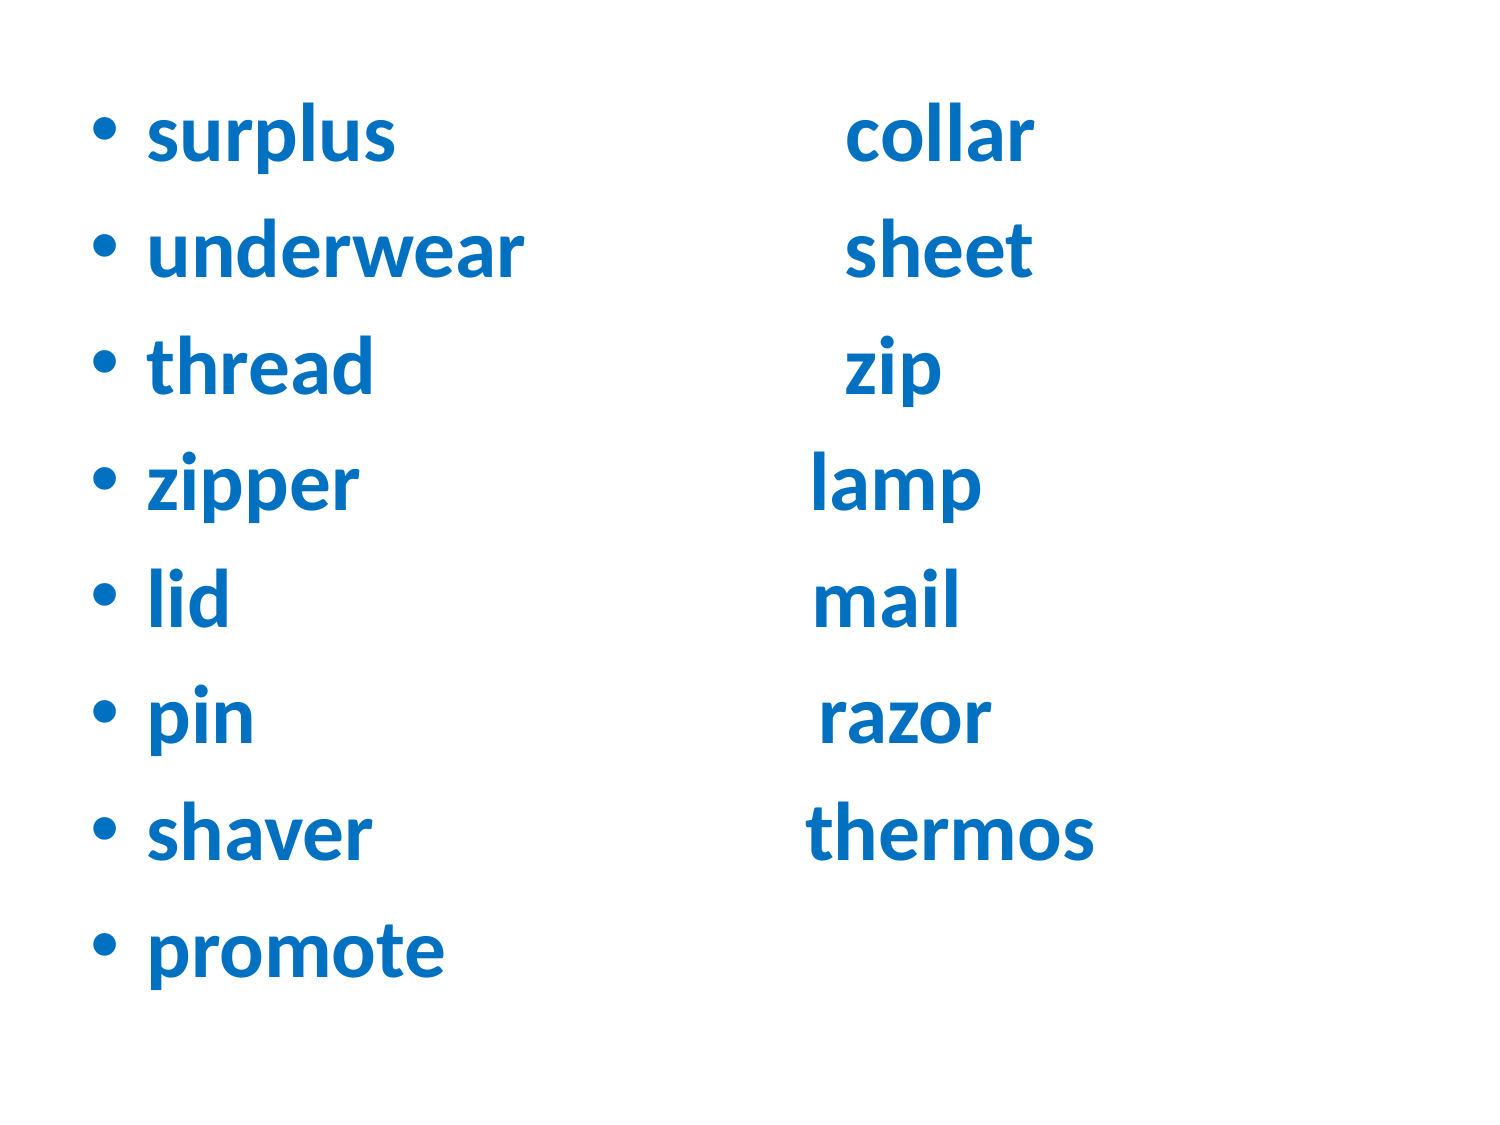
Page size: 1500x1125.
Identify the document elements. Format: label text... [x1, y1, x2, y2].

list surplus collar underwear sheet thread zip zipper lamp lid mail pin razor shaver thermos promote [75, 70, 1425, 1005]
